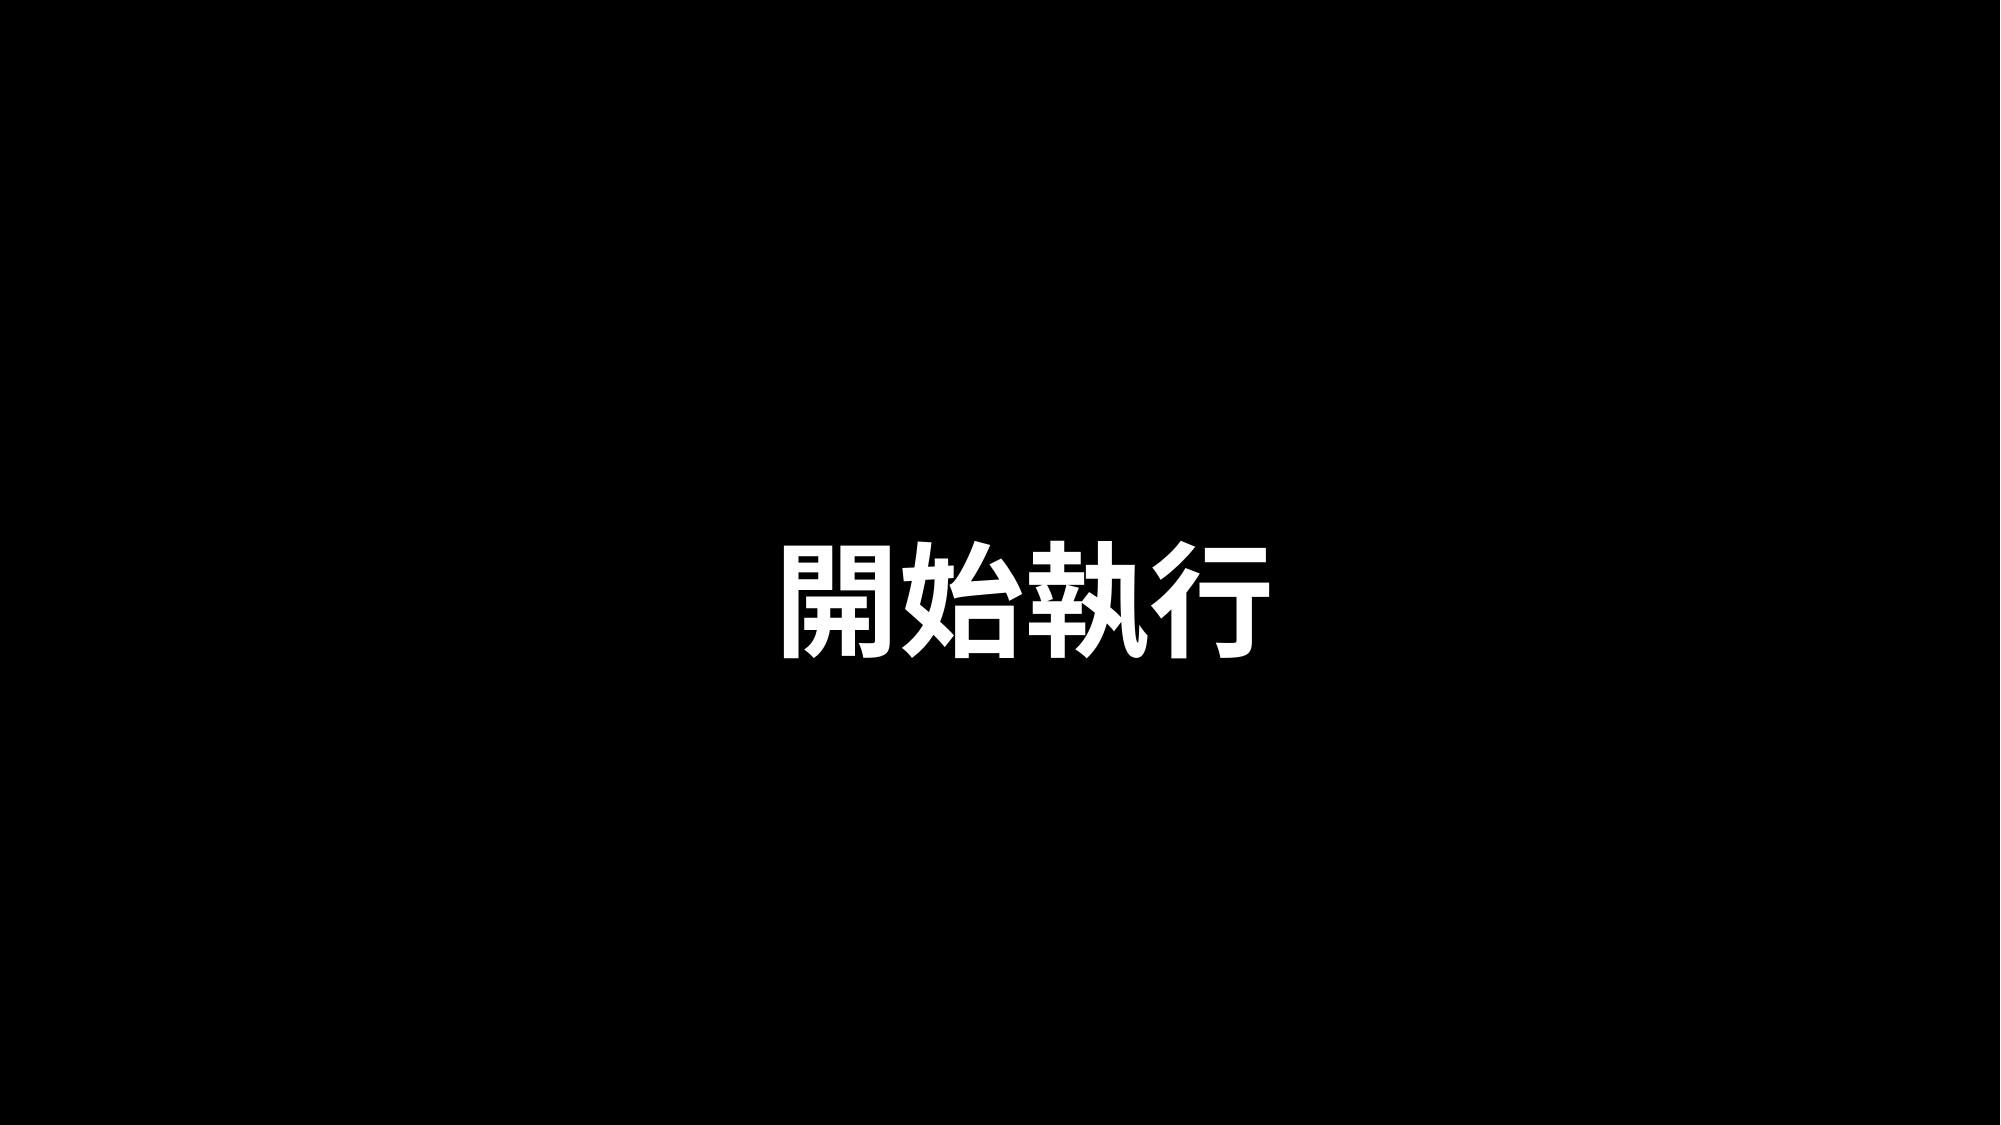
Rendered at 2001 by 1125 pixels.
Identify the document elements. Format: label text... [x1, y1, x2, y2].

title 開始執行 [147, 365, 1901, 682]
